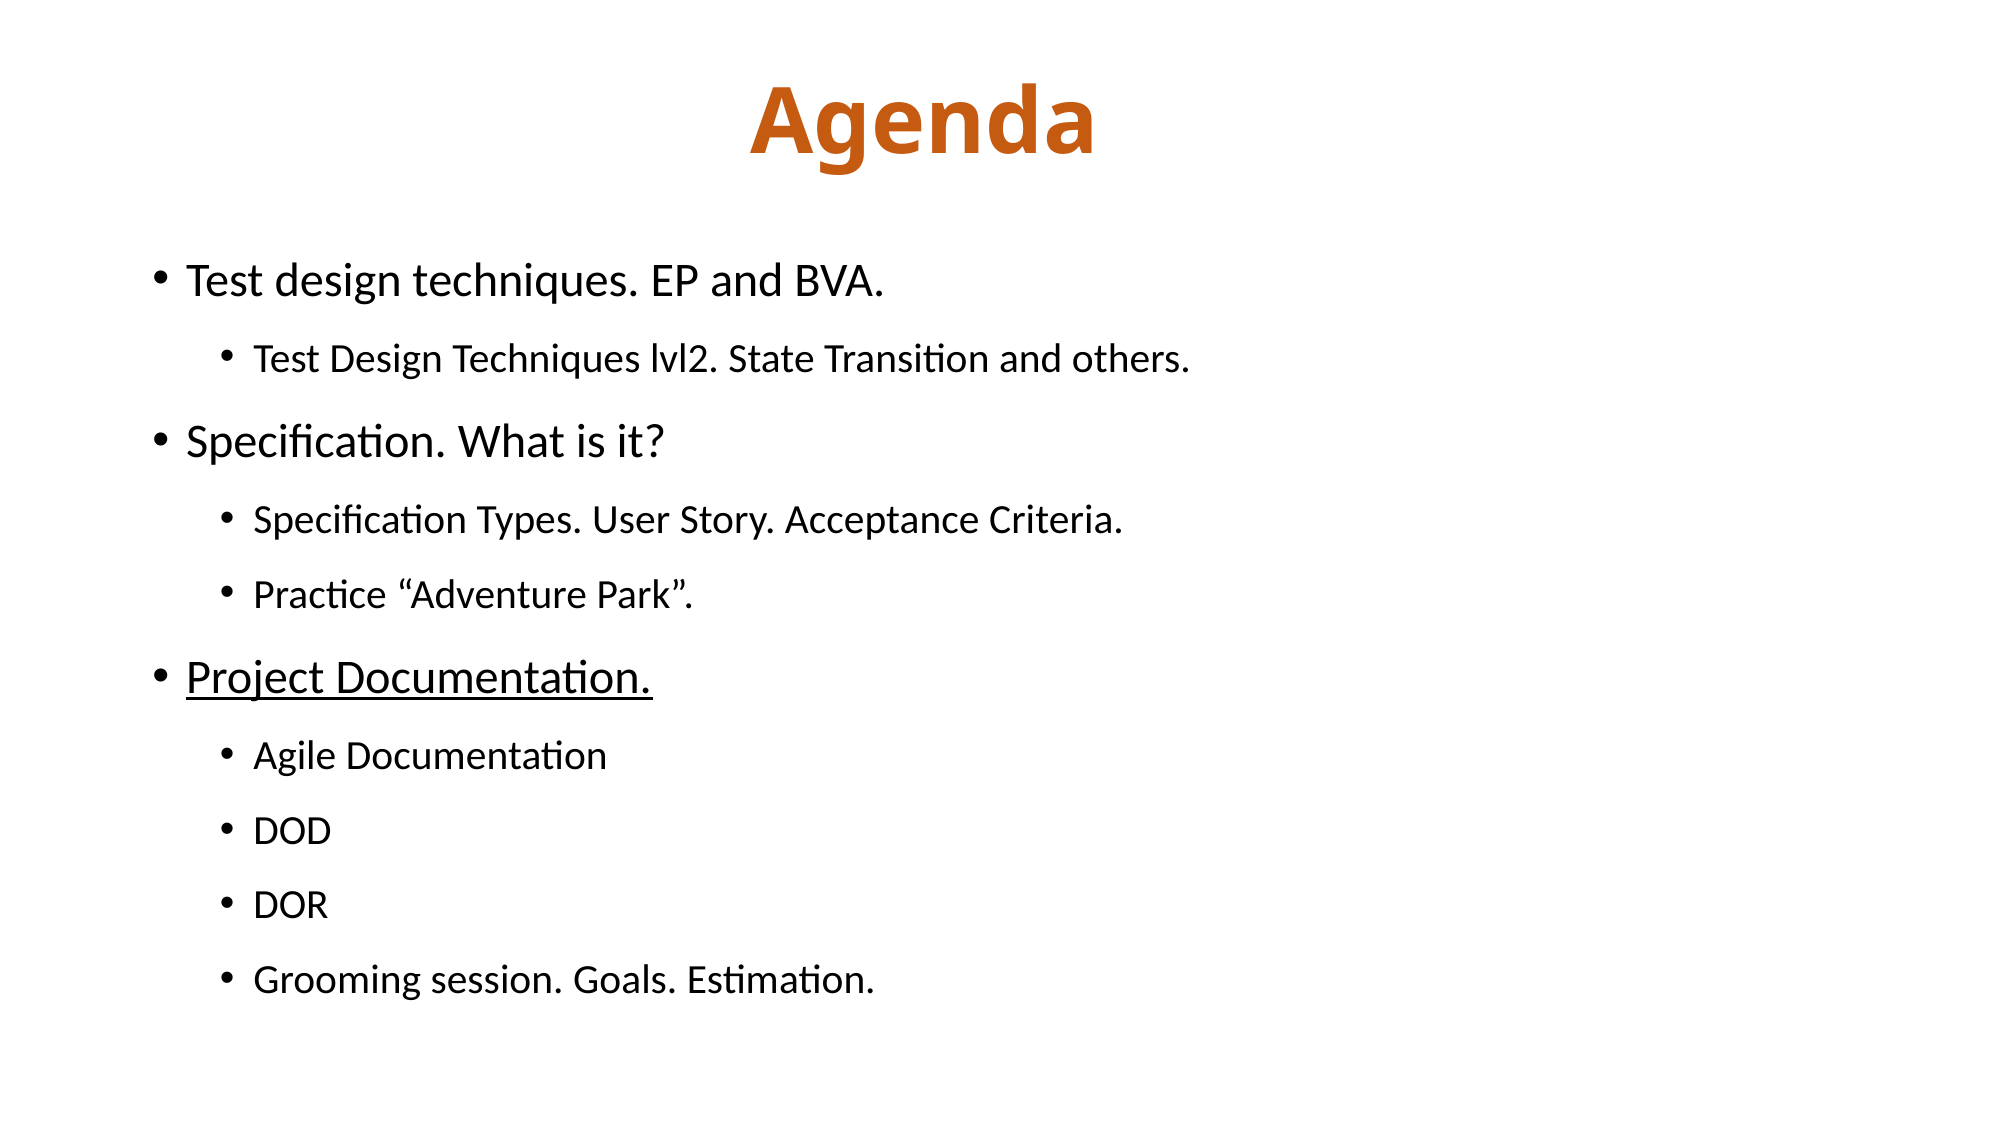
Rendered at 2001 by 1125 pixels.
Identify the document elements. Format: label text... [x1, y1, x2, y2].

list Test design techniques. EP and BVA. Test Design Techniques lvl2. State Transition and others. Specification. What is it? Specification Types. User Story. Acceptance Criteria. Practice “Adventure Park”. Project Documentation. Agile Documentation DOD DOR Grooming session. Goals. Estimation. [137, 211, 1863, 1014]
text_box Agenda [62, 59, 1788, 188]
